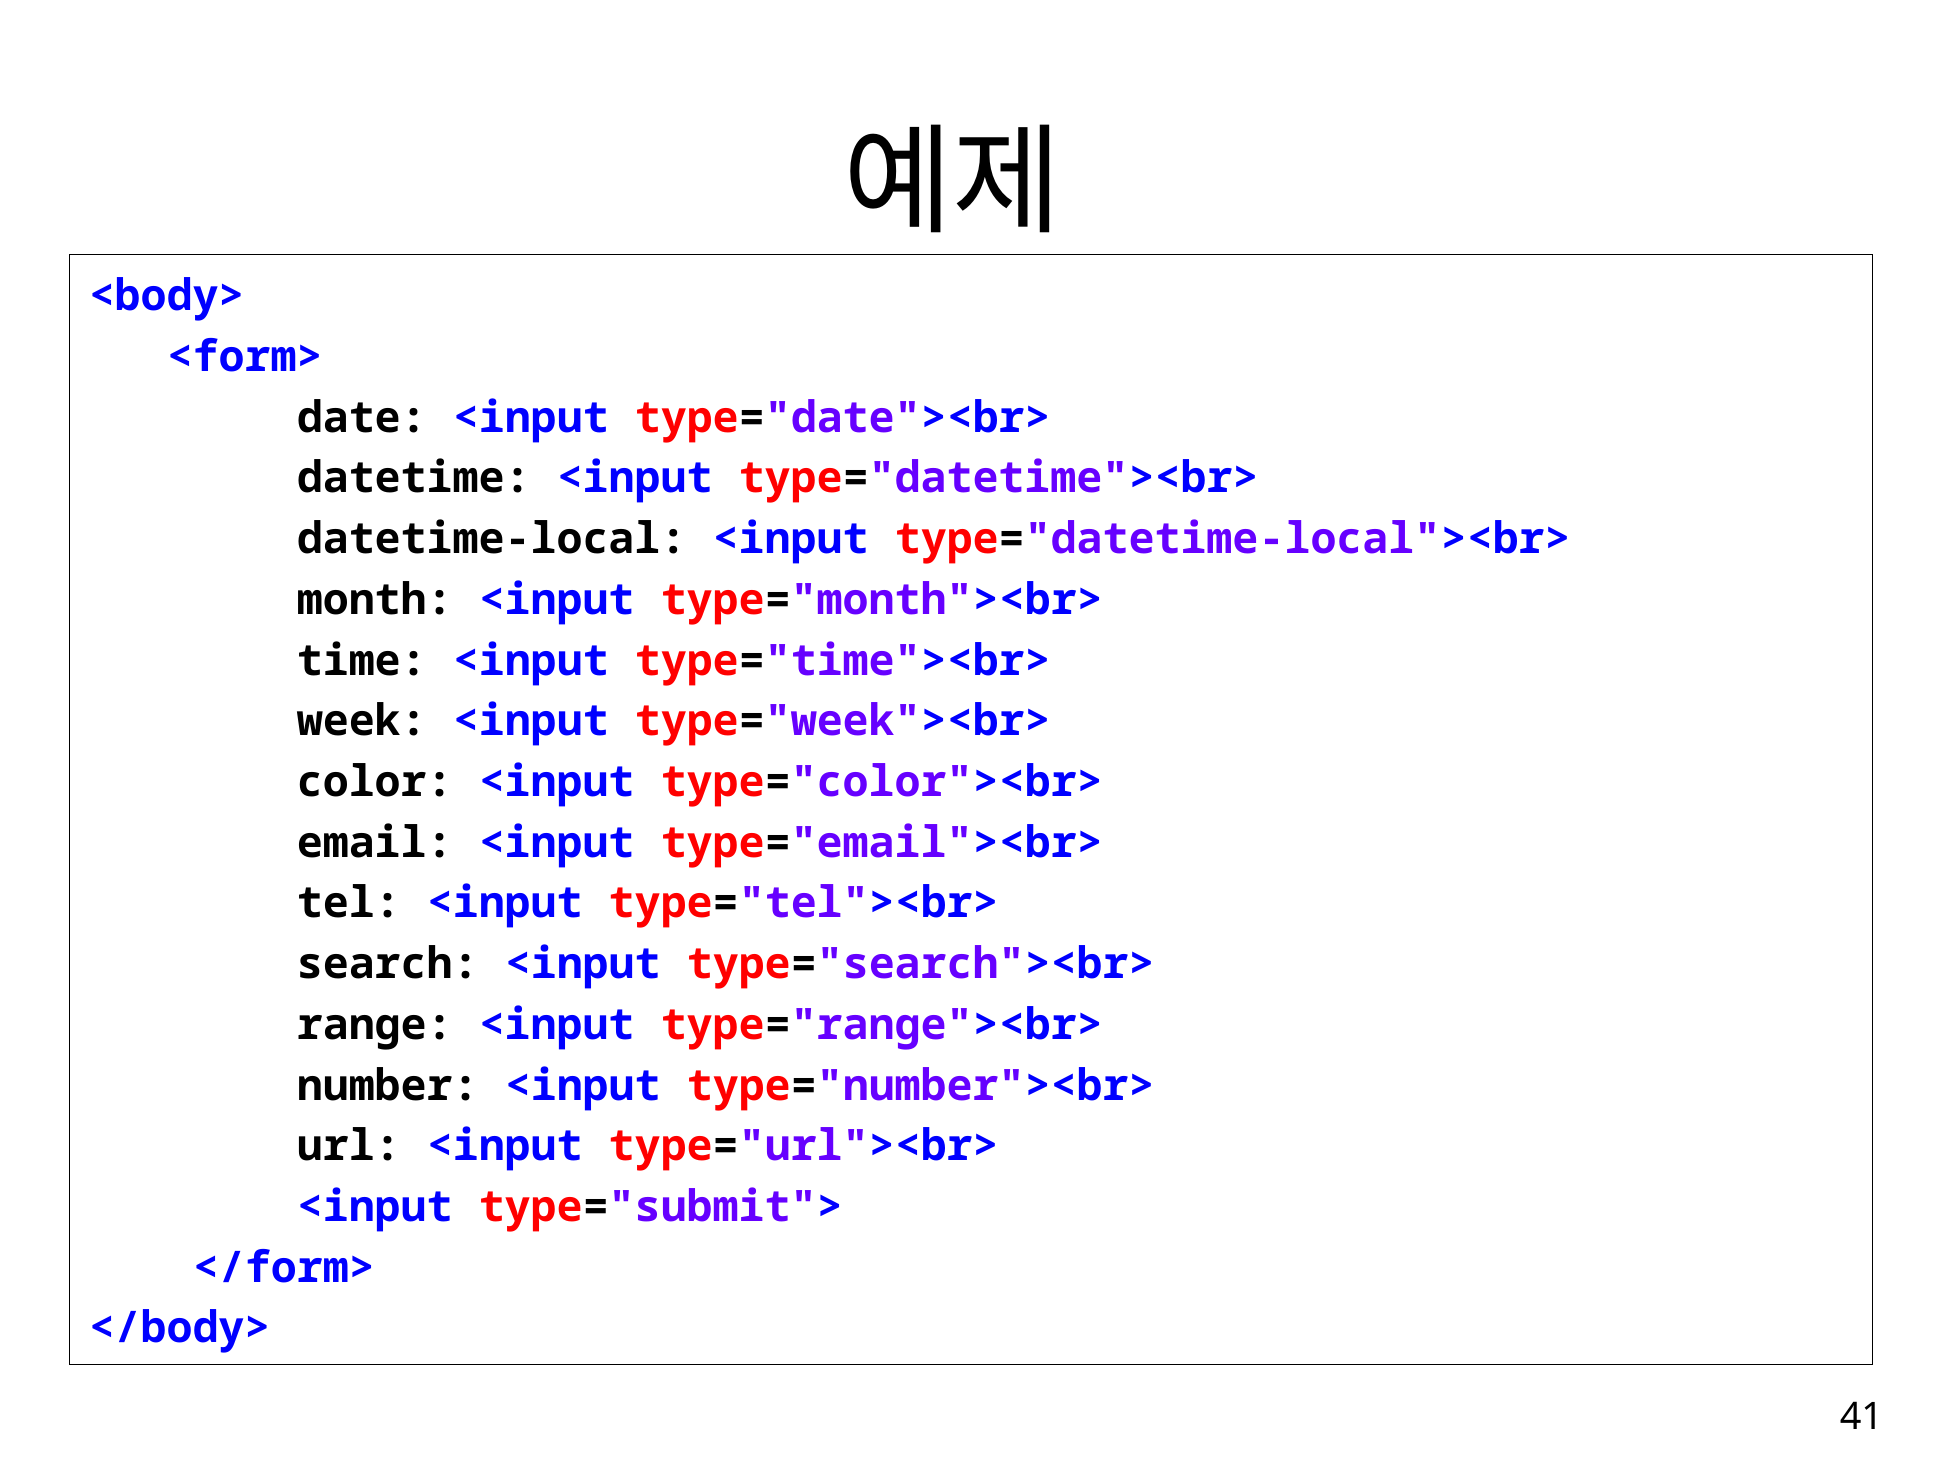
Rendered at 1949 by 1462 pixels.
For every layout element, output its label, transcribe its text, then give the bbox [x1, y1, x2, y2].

title 예제 [156, 92, 1749, 254]
text_box <body> <form> date: <input type="date"><br> datetime: <input type="datetime"><br> datetime-local: <input type="datetime-local"><br> month: <input type="month"><br> time: <input type="time"><br> week: <input type="week"><br> color: <input type="color"><br> email: <input type="email"><br> tel: <input type="tel"><br> search: <input type="search"><br> range: <input type="range"><br> number: <input type="number"><br> url: <input type="url"><br> <input type="submit"> </form> </body> [69, 254, 1873, 1365]
slide_number 41 [1496, 1372, 1899, 1462]
